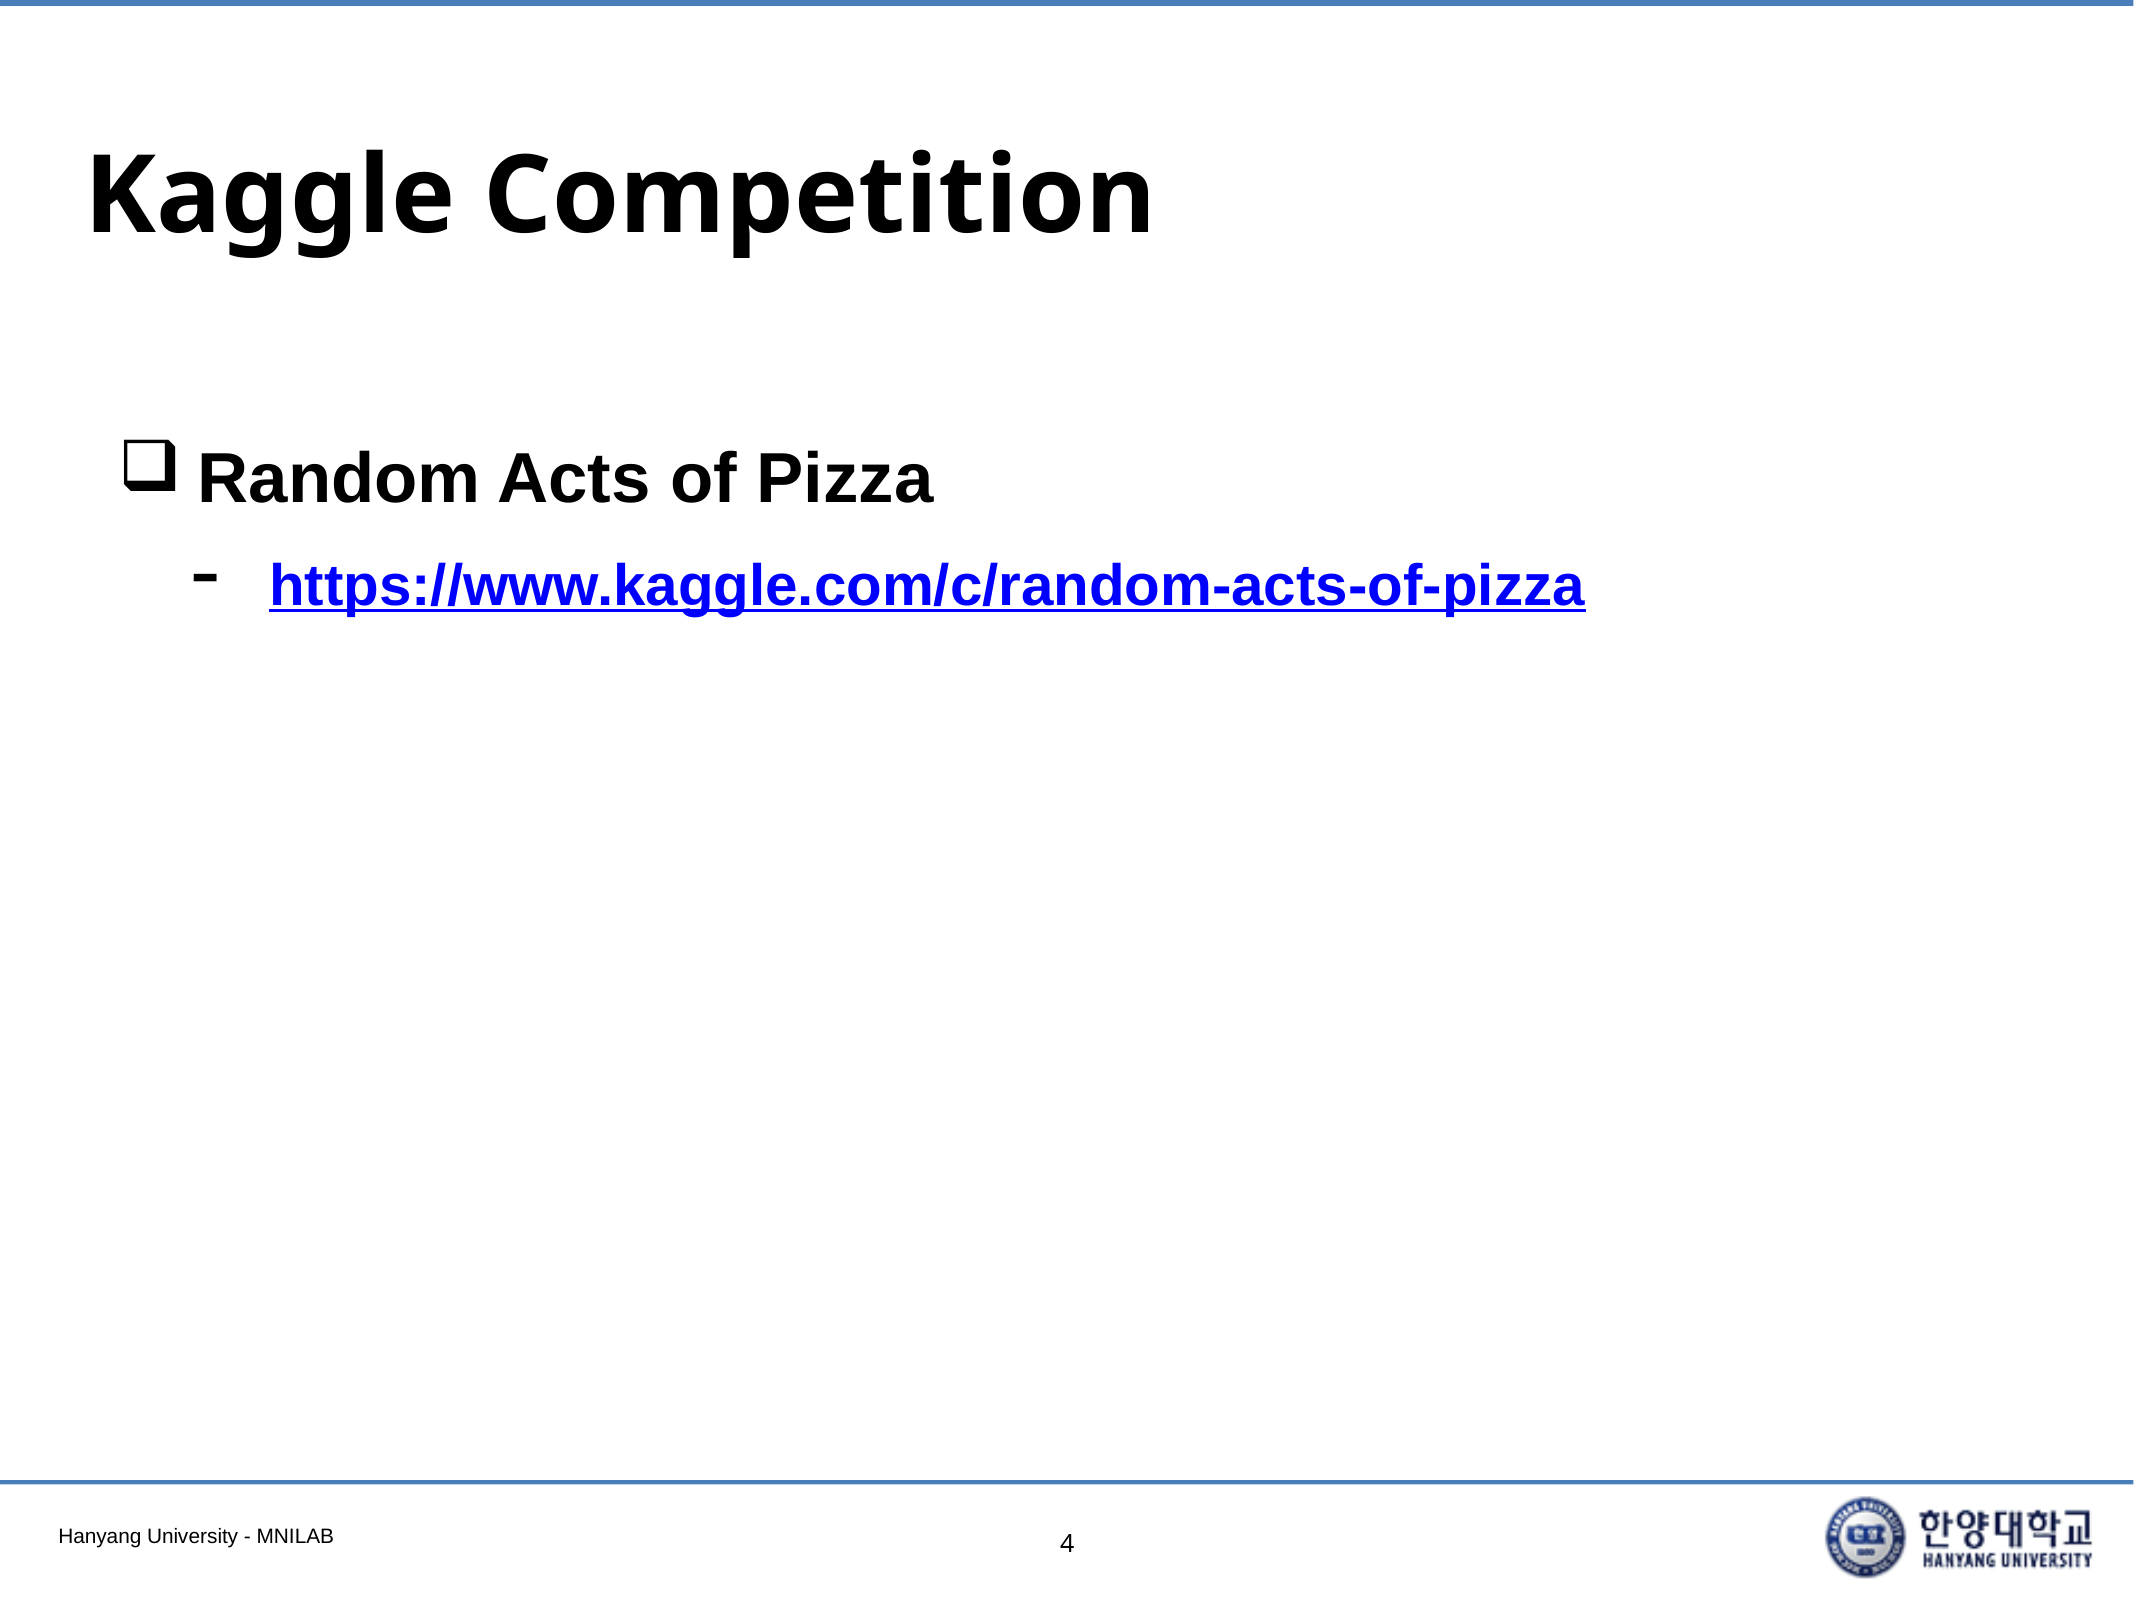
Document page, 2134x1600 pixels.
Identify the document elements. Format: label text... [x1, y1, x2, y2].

title Kaggle Competition [75, 41, 2058, 338]
list Random Acts of Pizza https://www.kaggle.com/c/random-acts-of-pizza [109, 406, 1904, 1396]
picture [1797, 1495, 2128, 1581]
slide_number 4 [1037, 1518, 1098, 1567]
